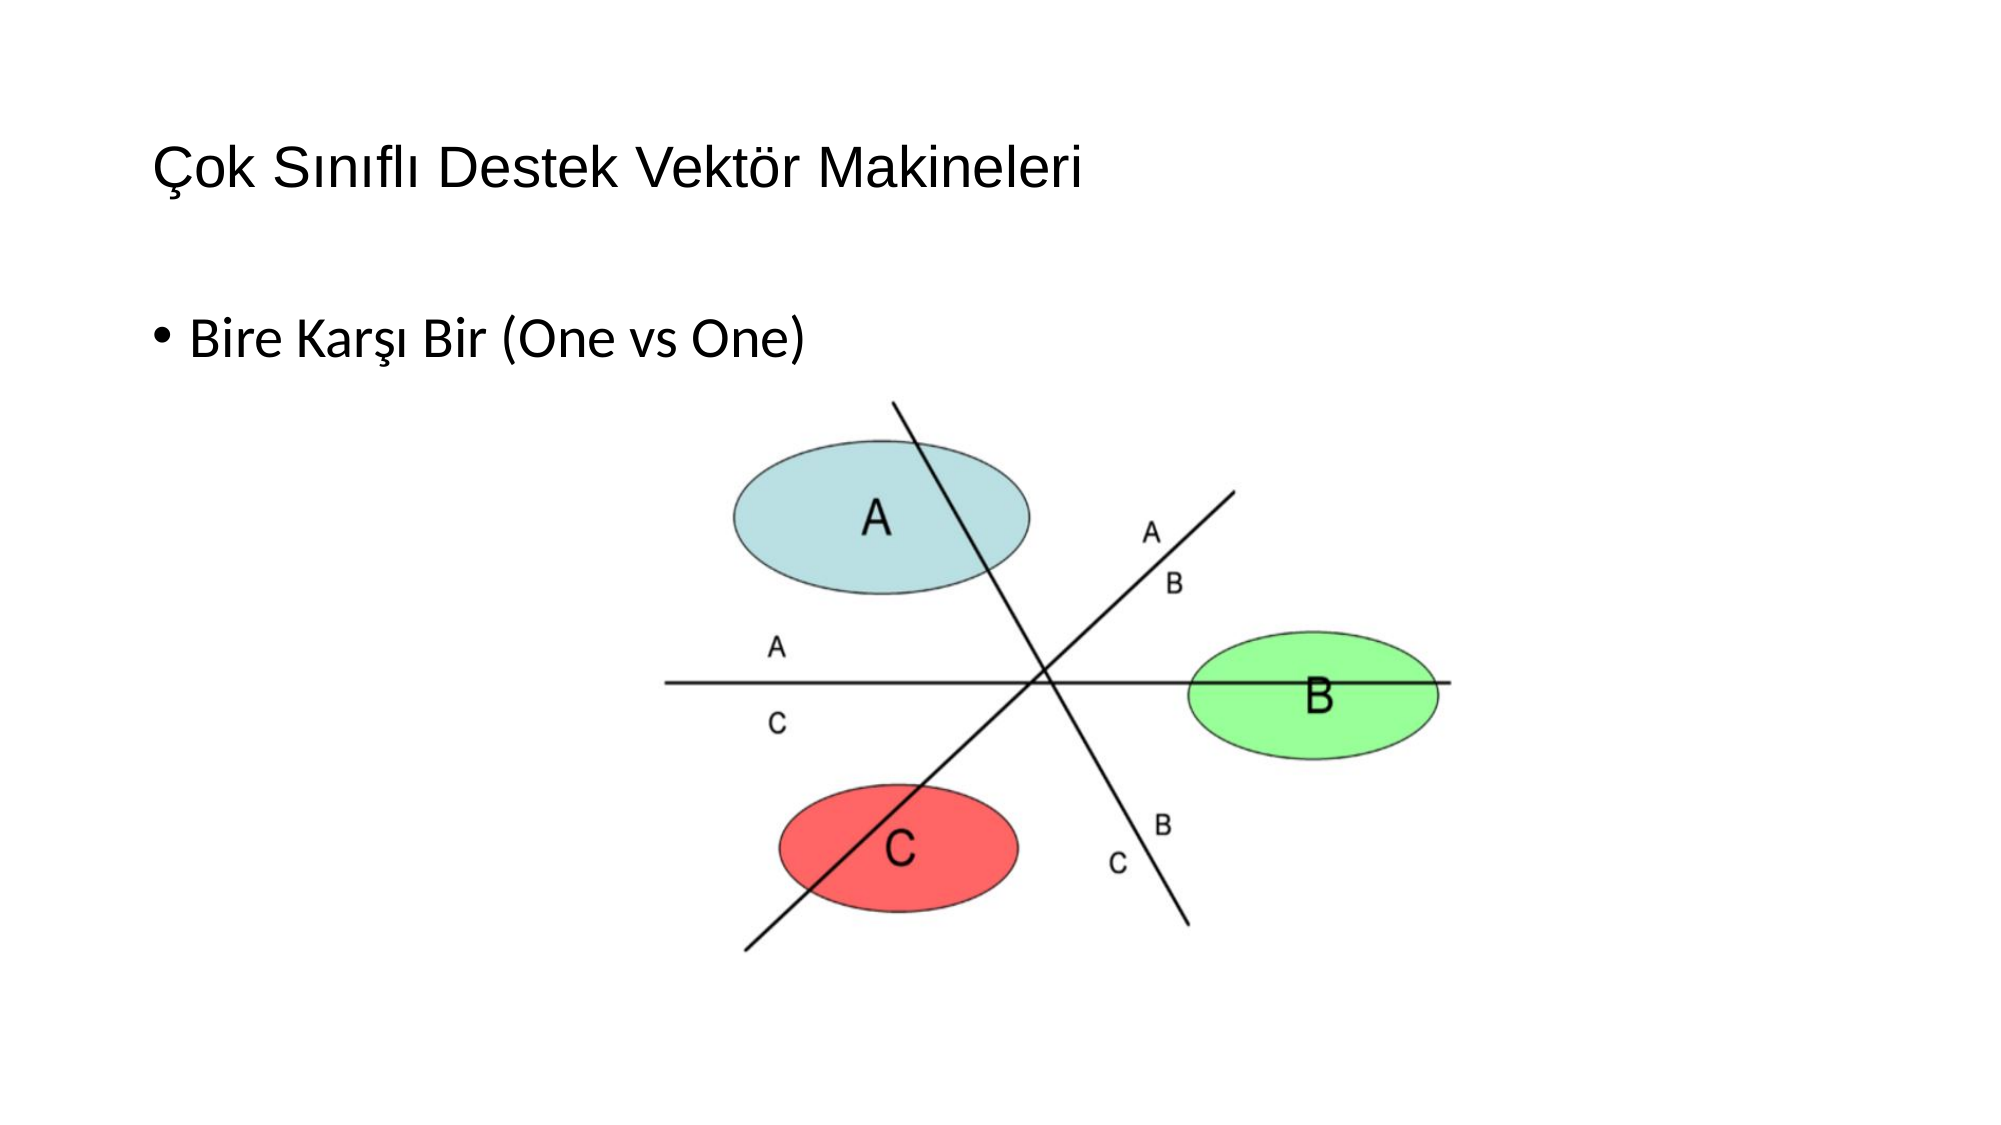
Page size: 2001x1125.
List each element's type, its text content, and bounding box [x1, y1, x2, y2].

picture [633, 396, 1456, 970]
list Bire Karşı Bir (One vs One) [137, 299, 1863, 1014]
title Çok Sınıflı Destek Vektör Makineleri [137, 59, 1863, 278]
